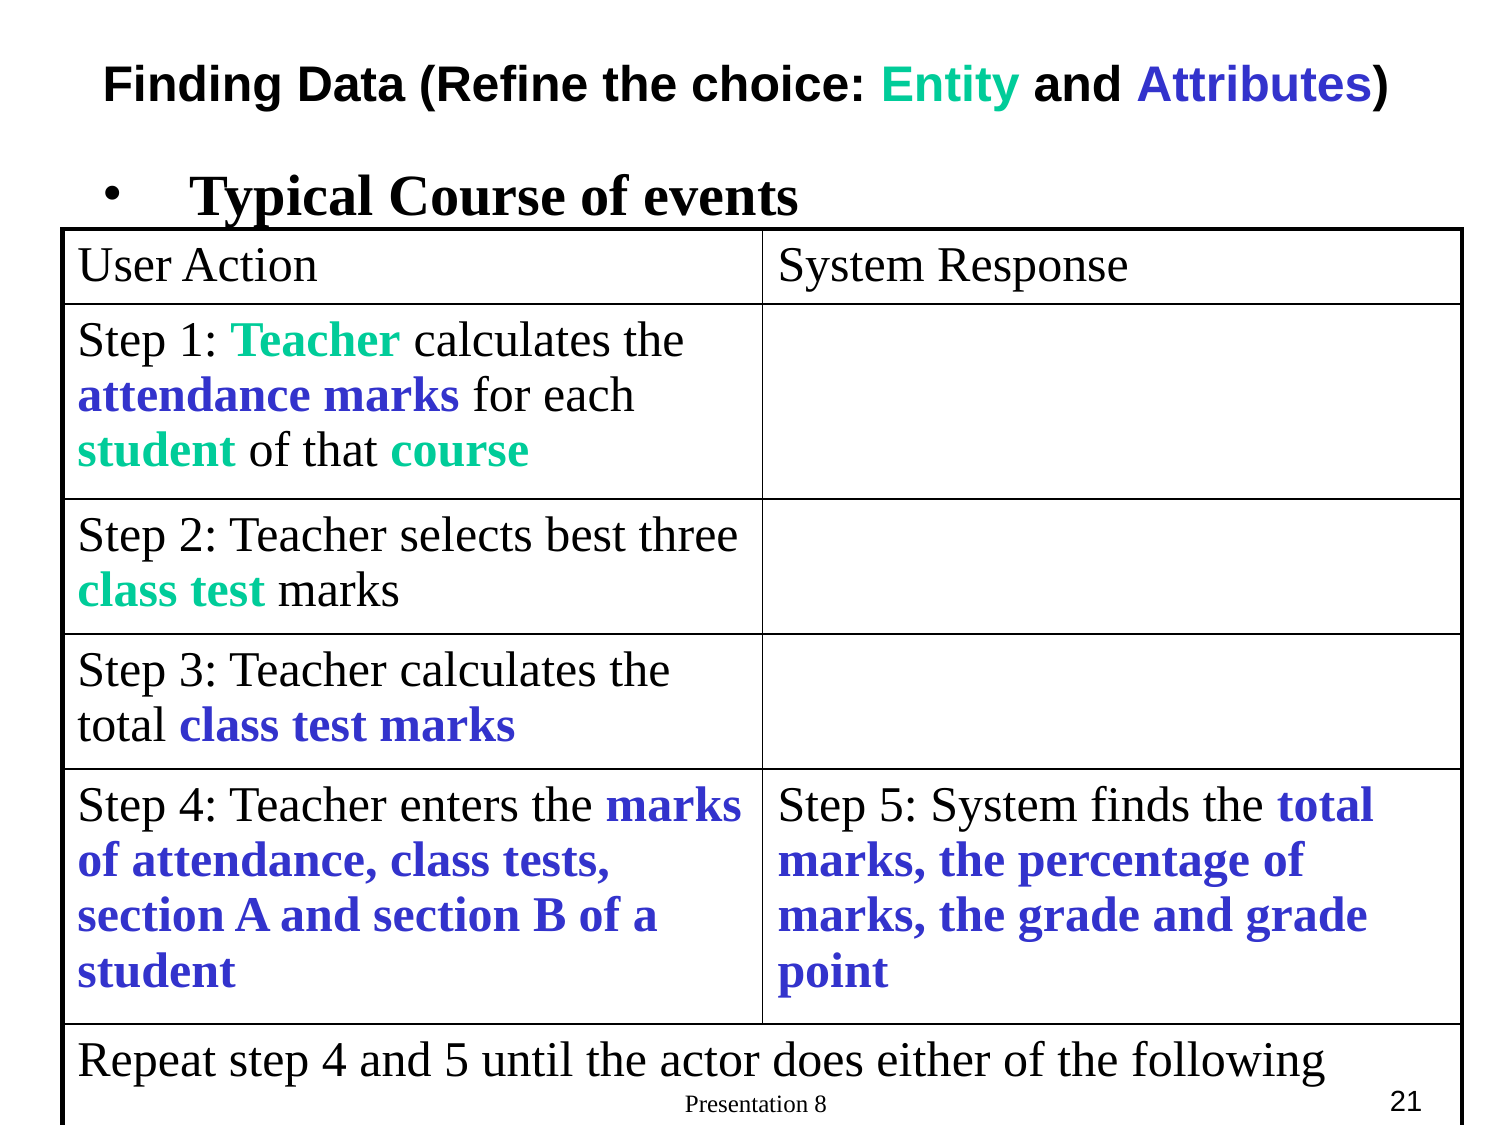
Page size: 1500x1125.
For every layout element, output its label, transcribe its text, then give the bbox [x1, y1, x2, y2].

table_cell [763, 500, 1460, 633]
title Finding Data (Refine the choice: Entity and Attributes) [87, 37, 1500, 125]
table_cell Step 4: Teacher enters the marks of attendance, class tests, section A and section B of a student [65, 770, 762, 1023]
table_cell Step 3: Teacher calculates the total class test marks [65, 635, 762, 768]
table_header User Action [65, 231, 762, 303]
table_cell Repeat step 4 and 5 until the actor does either of the following [65, 1025, 1460, 1125]
list Typical Course of events [87, 149, 1460, 227]
table_cell [763, 305, 1460, 498]
table_cell Step 5: System finds the total marks, the percentage of marks, the grade and grade point [763, 770, 1460, 1023]
table_cell [763, 635, 1460, 768]
table_cell Step 2: Teacher selects best three class test marks [65, 500, 762, 633]
table_cell Step 1: Teacher calculates the attendance marks for each student of that course [65, 305, 762, 498]
table_header System Response [763, 231, 1460, 303]
